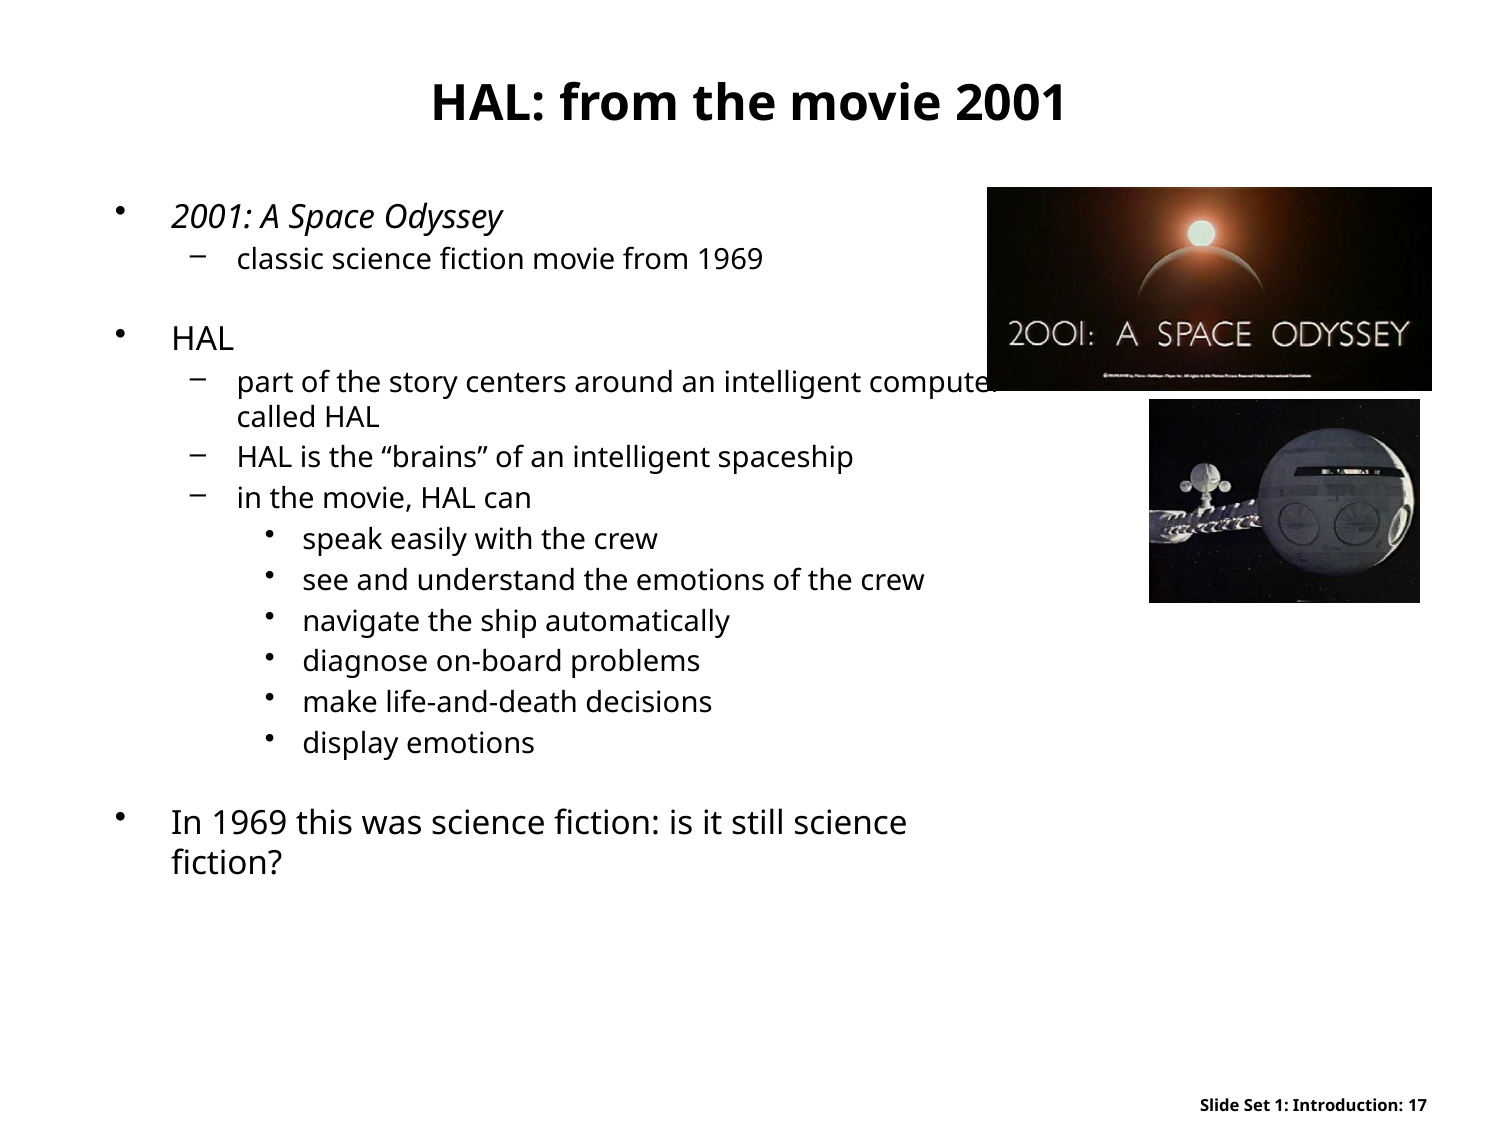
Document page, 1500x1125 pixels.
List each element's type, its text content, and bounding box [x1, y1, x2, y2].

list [987, 187, 1432, 391]
title HAL: from the movie 2001 [112, 50, 1388, 150]
list 2001: A Space Odyssey classic science fiction movie from 1969 HAL part of the story centers around an intelligent computer called HAL HAL is the “brains” of an intelligent spaceship in the movie, HAL can speak easily with the crew see and understand the emotions of the crew navigate the ship automatically diagnose on-board problems make life-and-death decisions display emotions In 1969 this was science fiction: is it still science fiction? [99, 187, 1038, 1088]
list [1149, 399, 1420, 603]
